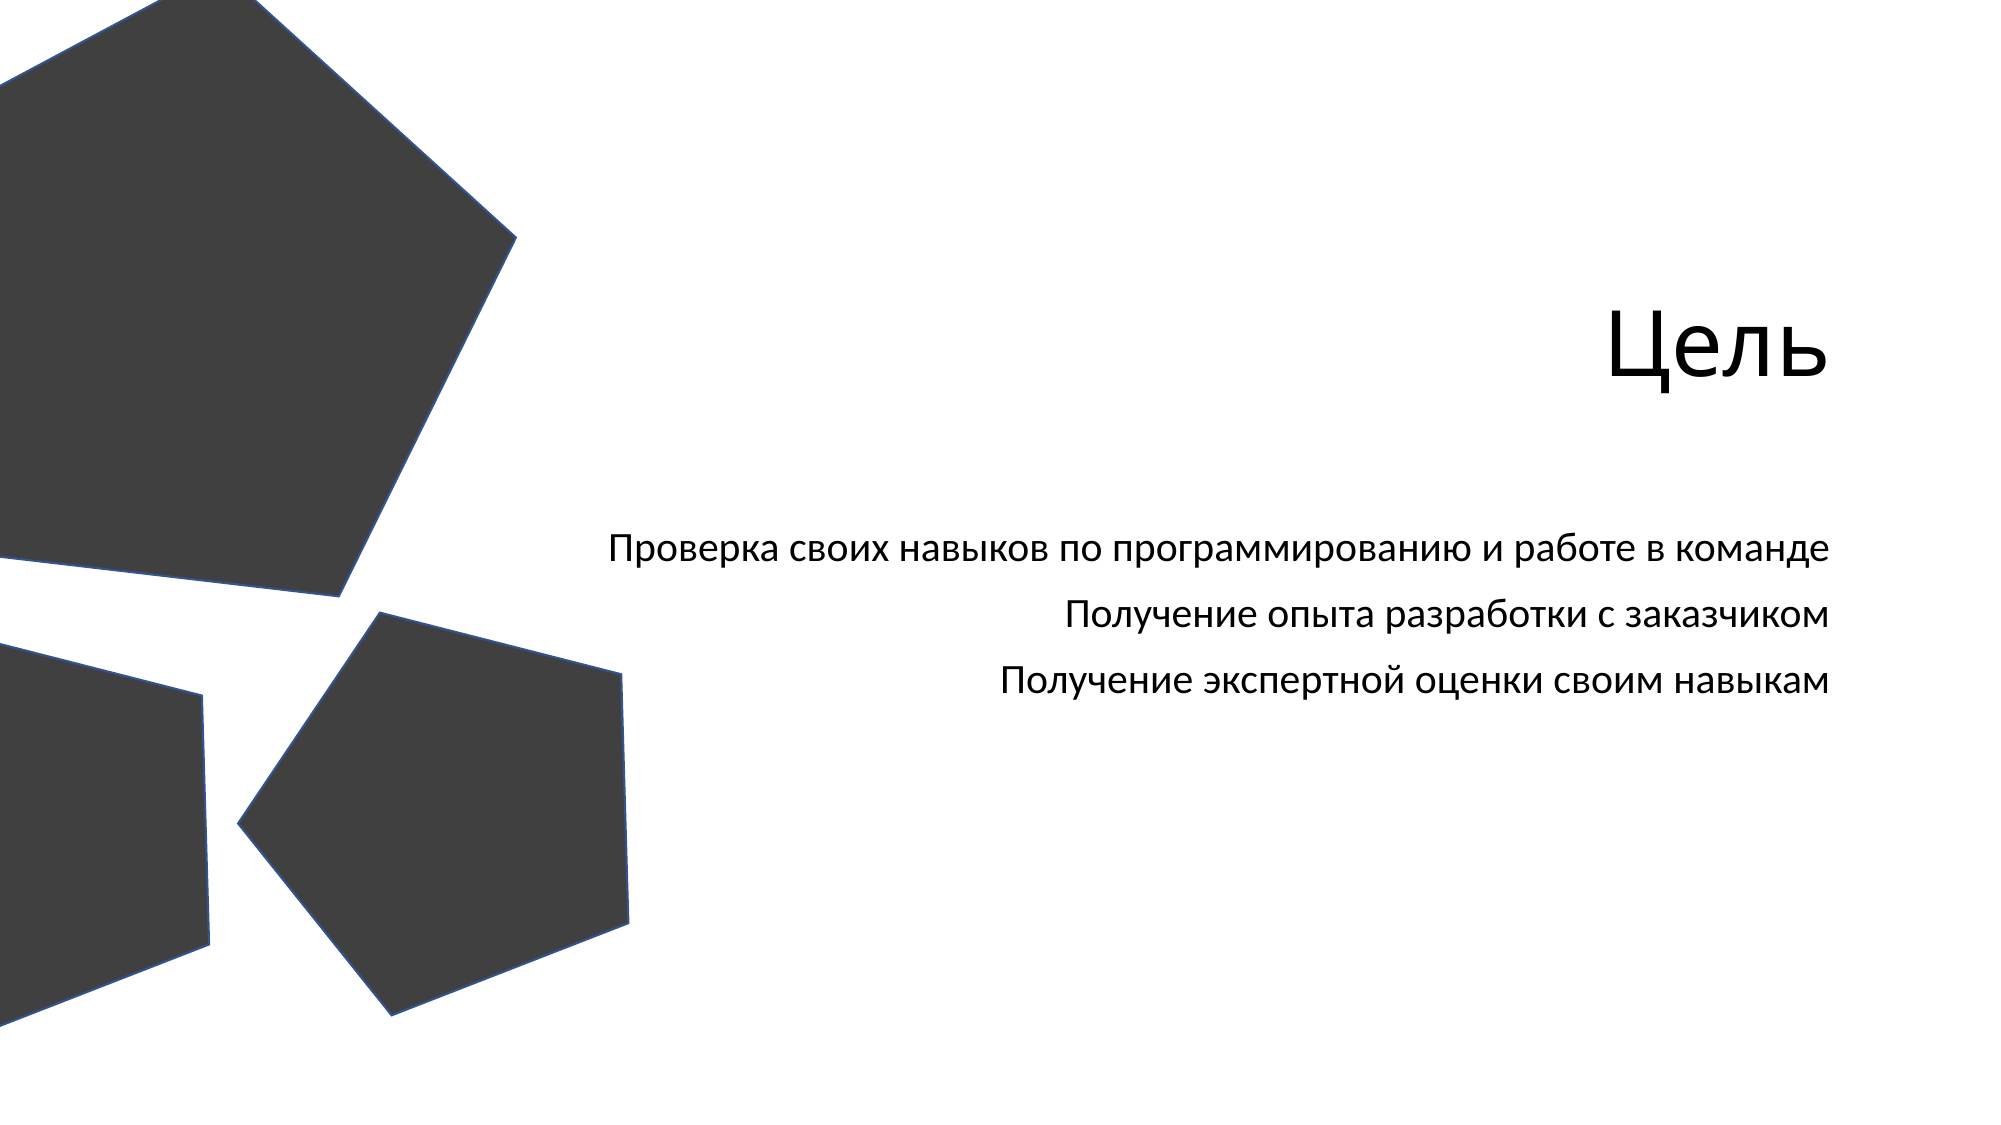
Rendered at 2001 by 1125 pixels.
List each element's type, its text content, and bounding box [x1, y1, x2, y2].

text_box [0, 0, 518, 598]
text_box [236, 611, 630, 1017]
text_box [0, 642, 211, 1028]
list Проверка своих навыков по программированию и работе в команде Получение опыта разработки с заказчиком Получение экспертной оценки своим навыкам [120, 517, 1846, 736]
title Цель [410, 238, 1846, 456]
